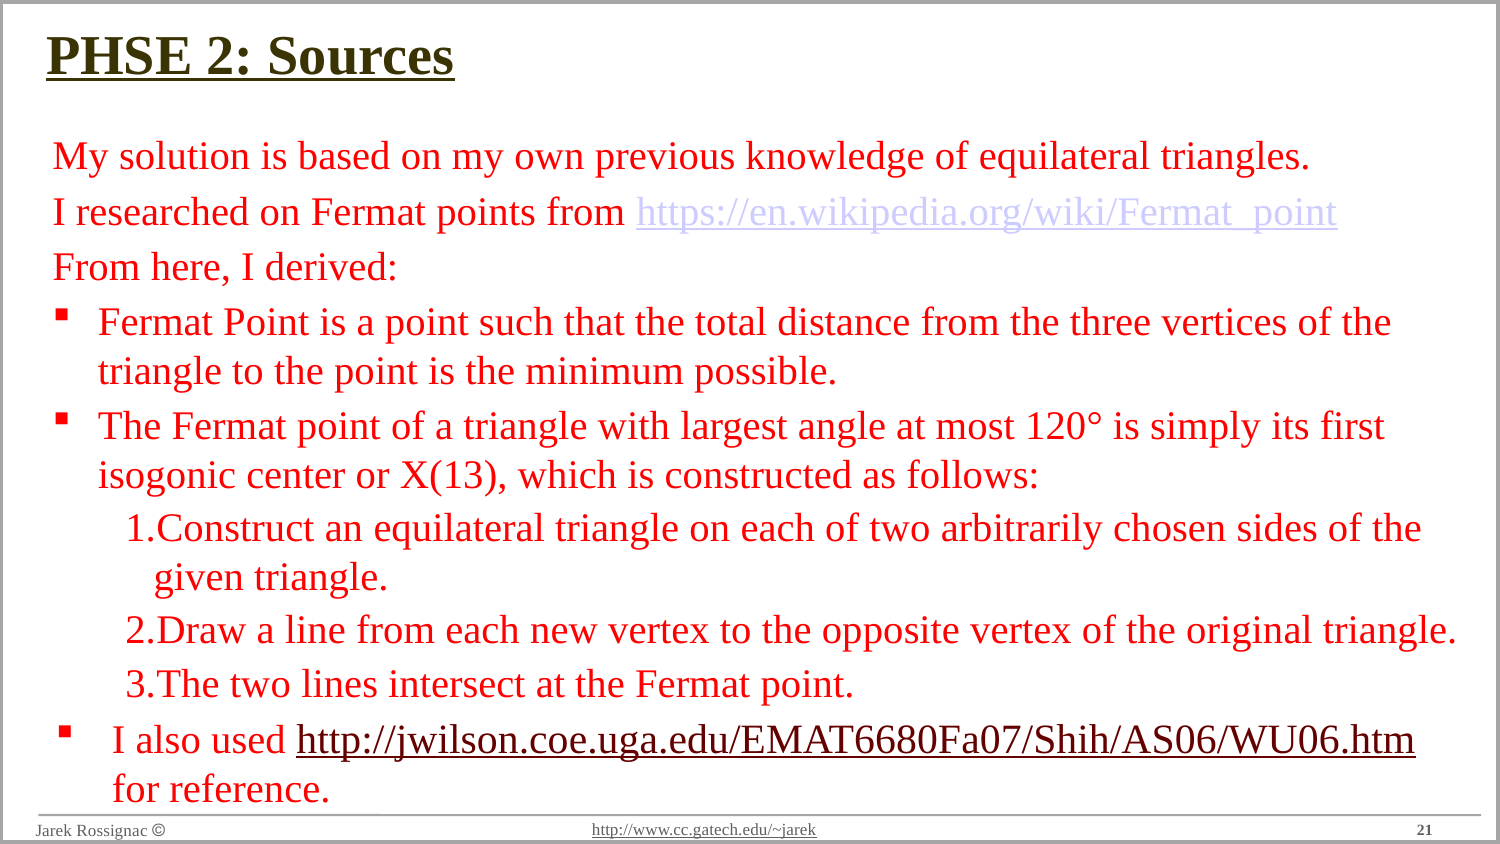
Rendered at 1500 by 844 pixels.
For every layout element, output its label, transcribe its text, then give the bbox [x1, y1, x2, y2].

list My solution is based on my own previous knowledge of equilateral triangles. I researched on Fermat points from https://en.wikipedia.org/wiki/Fermat_point From here, I derived: Fermat Point is a point such that the total distance from the three vertices of the triangle to the point is the minimum possible. The Fermat point of a triangle with largest angle at most 120° is simply its first isogonic center or X(13), which is constructed as follows: Construct an equilateral triangle on each of two arbitrarily chosen sides of the given triangle. Draw a line from each new vertex to the opposite vertex of the original triangle. The two lines intersect at the Fermat point. I also used http://jwilson.coe.uga.edu/EMAT6680Fa07/Shih/AS06/WU06.htm for reference. [37, 121, 1475, 810]
title PHSE 2: Sources [31, 16, 1469, 88]
